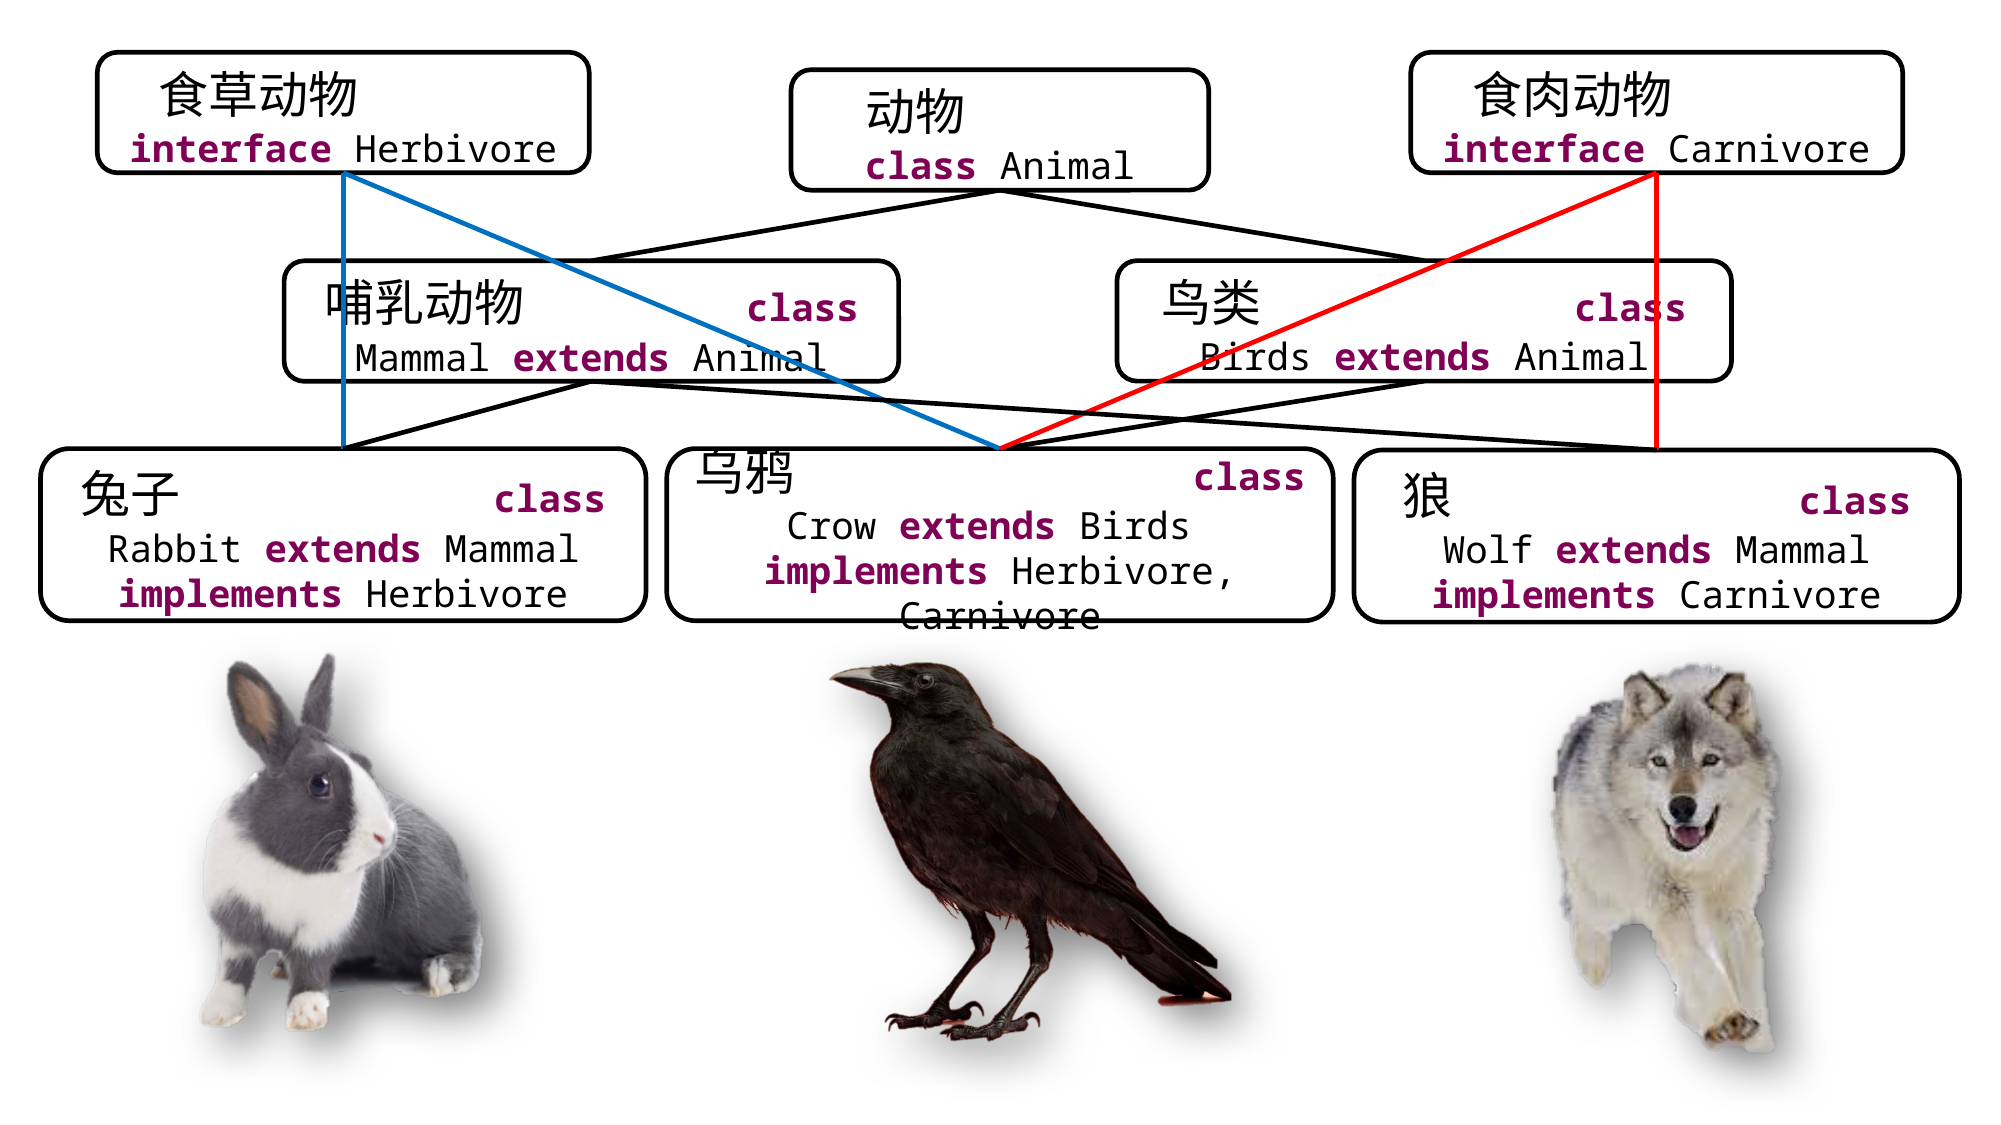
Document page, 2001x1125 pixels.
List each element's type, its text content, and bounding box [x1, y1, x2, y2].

text_box 乌鸦 class Crow extends Birds implements Herbivore, Carnivore [665, 450, 1335, 622]
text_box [591, 381, 1657, 450]
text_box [343, 381, 592, 449]
picture [1464, 659, 1894, 1058]
picture [106, 606, 569, 1070]
text_box 食草动物 interface Herbivore [96, 51, 591, 174]
text_box 狼 class Wolf extends Mammal implements Carnivore [1352, 448, 1961, 624]
text_box 食肉动物 interface Carnivore [1409, 51, 1904, 174]
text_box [999, 172, 1657, 381]
text_box 鸟类 class Birds extends Animal [1659, 259, 1733, 383]
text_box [999, 190, 1425, 261]
text_box 哺乳动物 class Mammal extends Animal [283, 259, 341, 383]
text_box 动物 class Animal [790, 68, 1210, 172]
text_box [343, 172, 999, 381]
text_box 兔子 class Rabbit extends Mammal implements Herbivore [39, 447, 647, 622]
picture [776, 606, 1257, 1057]
